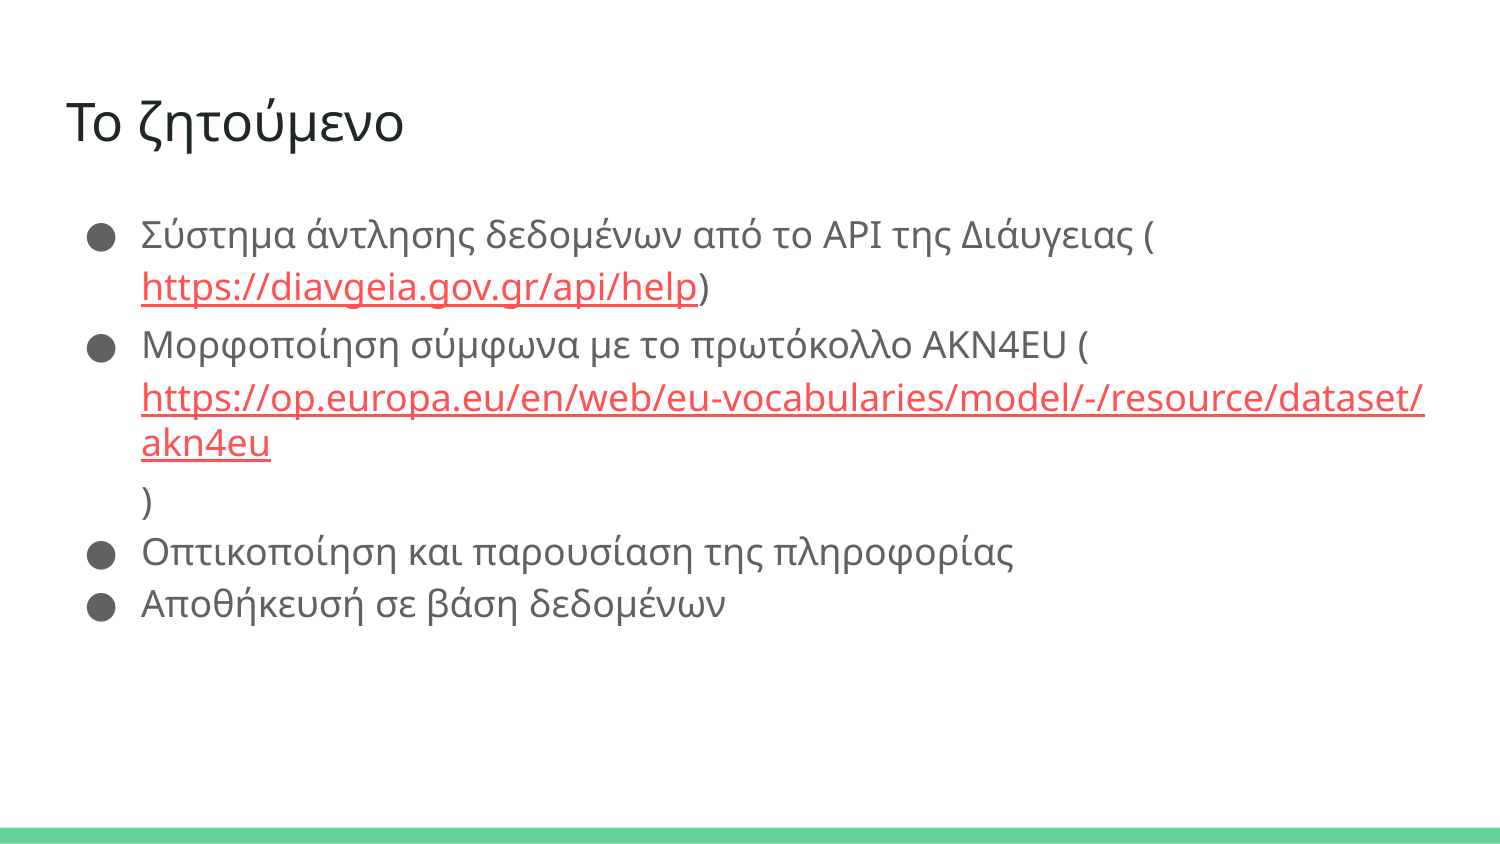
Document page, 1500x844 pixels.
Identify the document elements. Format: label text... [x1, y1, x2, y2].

list Σύστημα άντλησης δεδομένων από το ΑΡΙ της Διάυγειας (https://diavgeia.gov.gr/api/help) Μορφοποίηση σύμφωνα με το πρωτόκολλο AKN4EU (https://op.europa.eu/en/web/eu-vocabularies/model/-/resource/dataset/akn4eu) Οπτικοποίηση και παρουσίαση της πληροφορίας Αποθήκευσή σε βάση δεδομένων [51, 189, 1449, 750]
title Το ζητούμενο [51, 72, 1449, 167]
